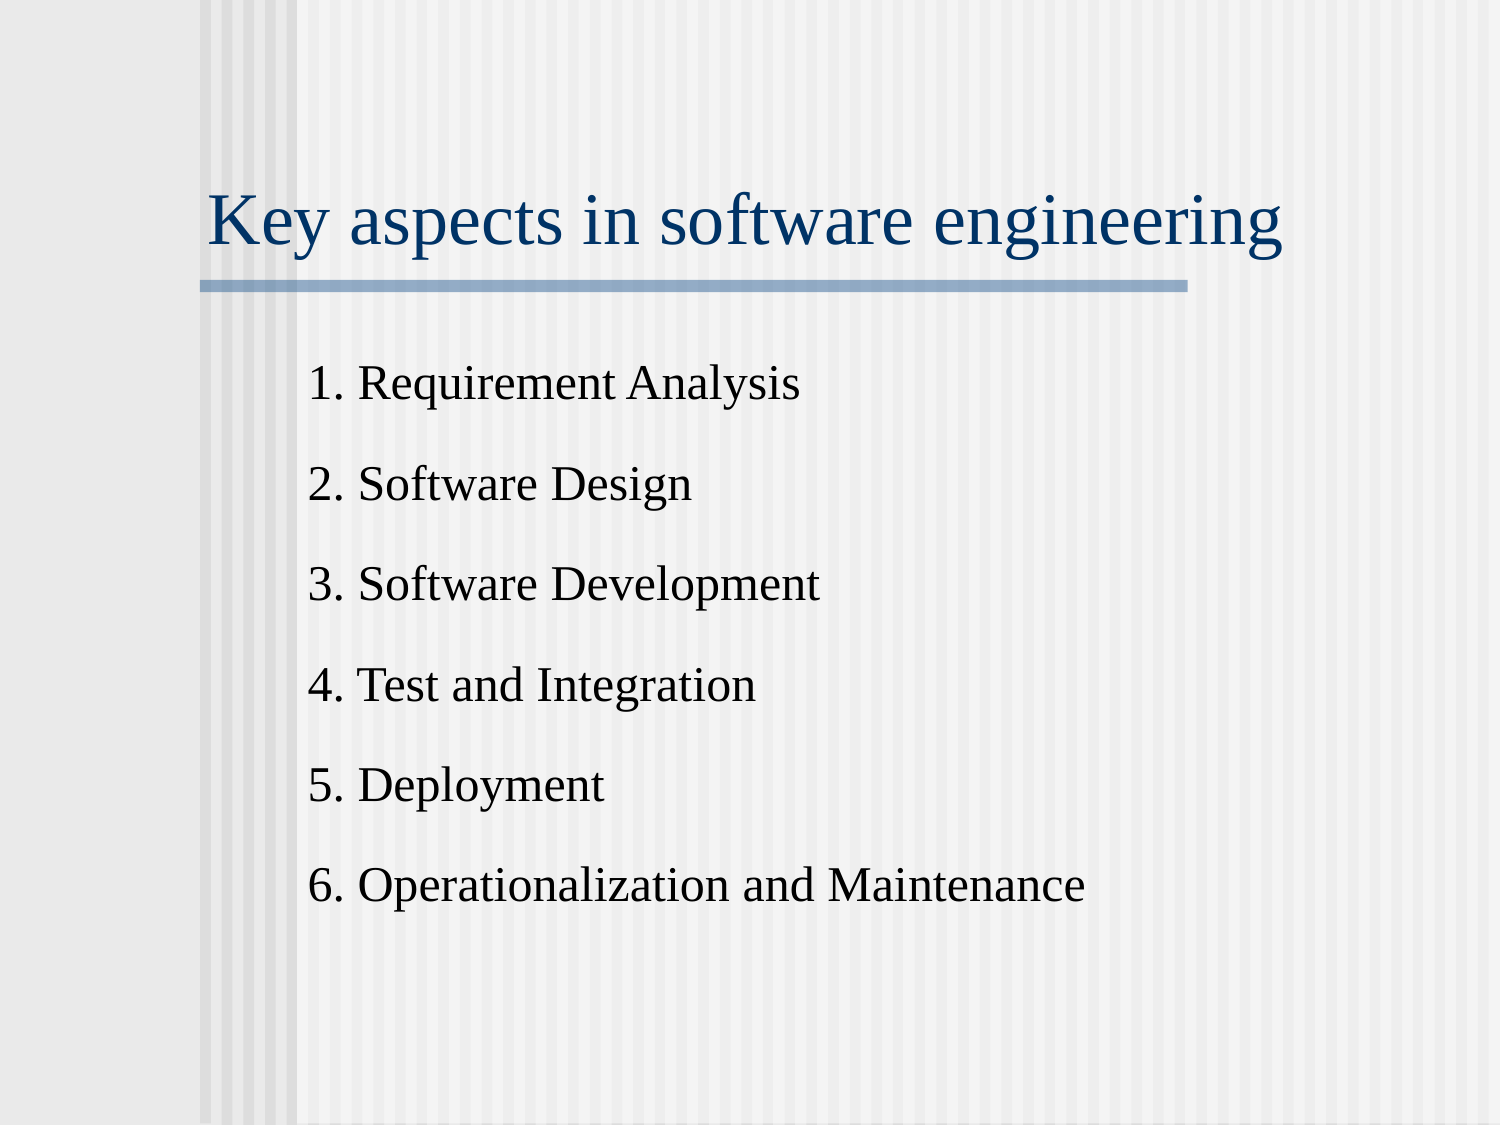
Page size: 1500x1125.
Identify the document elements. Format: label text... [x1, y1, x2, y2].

list 1. Requirement Analysis 2. Software Design 3. Software Development 4. Test and Integration 5. Deployment 6. Operationalization and Maintenance [299, 311, 1438, 1001]
title Key aspects in software engineering [199, 161, 1301, 267]
